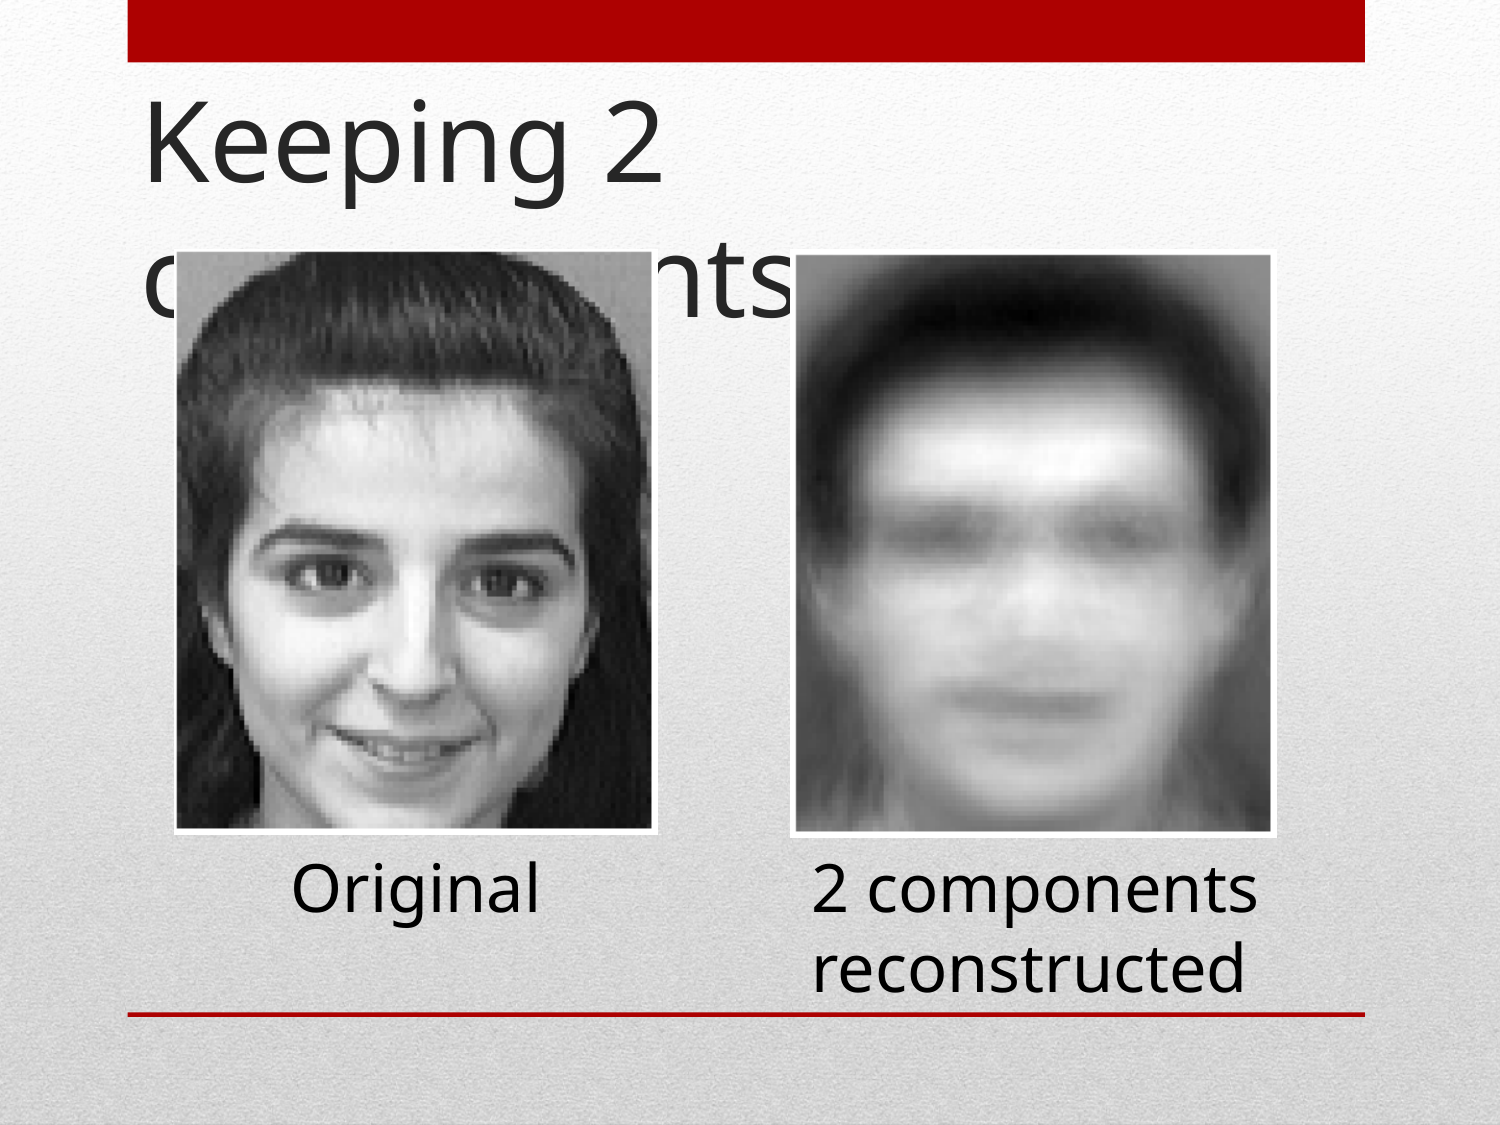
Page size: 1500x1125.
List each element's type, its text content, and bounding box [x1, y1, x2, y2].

picture [174, 249, 659, 836]
text_box 2 components reconstructed [796, 848, 1275, 1014]
title Keeping 2 components [125, 62, 1238, 325]
text_box Original [276, 846, 557, 934]
picture [789, 249, 1277, 839]
